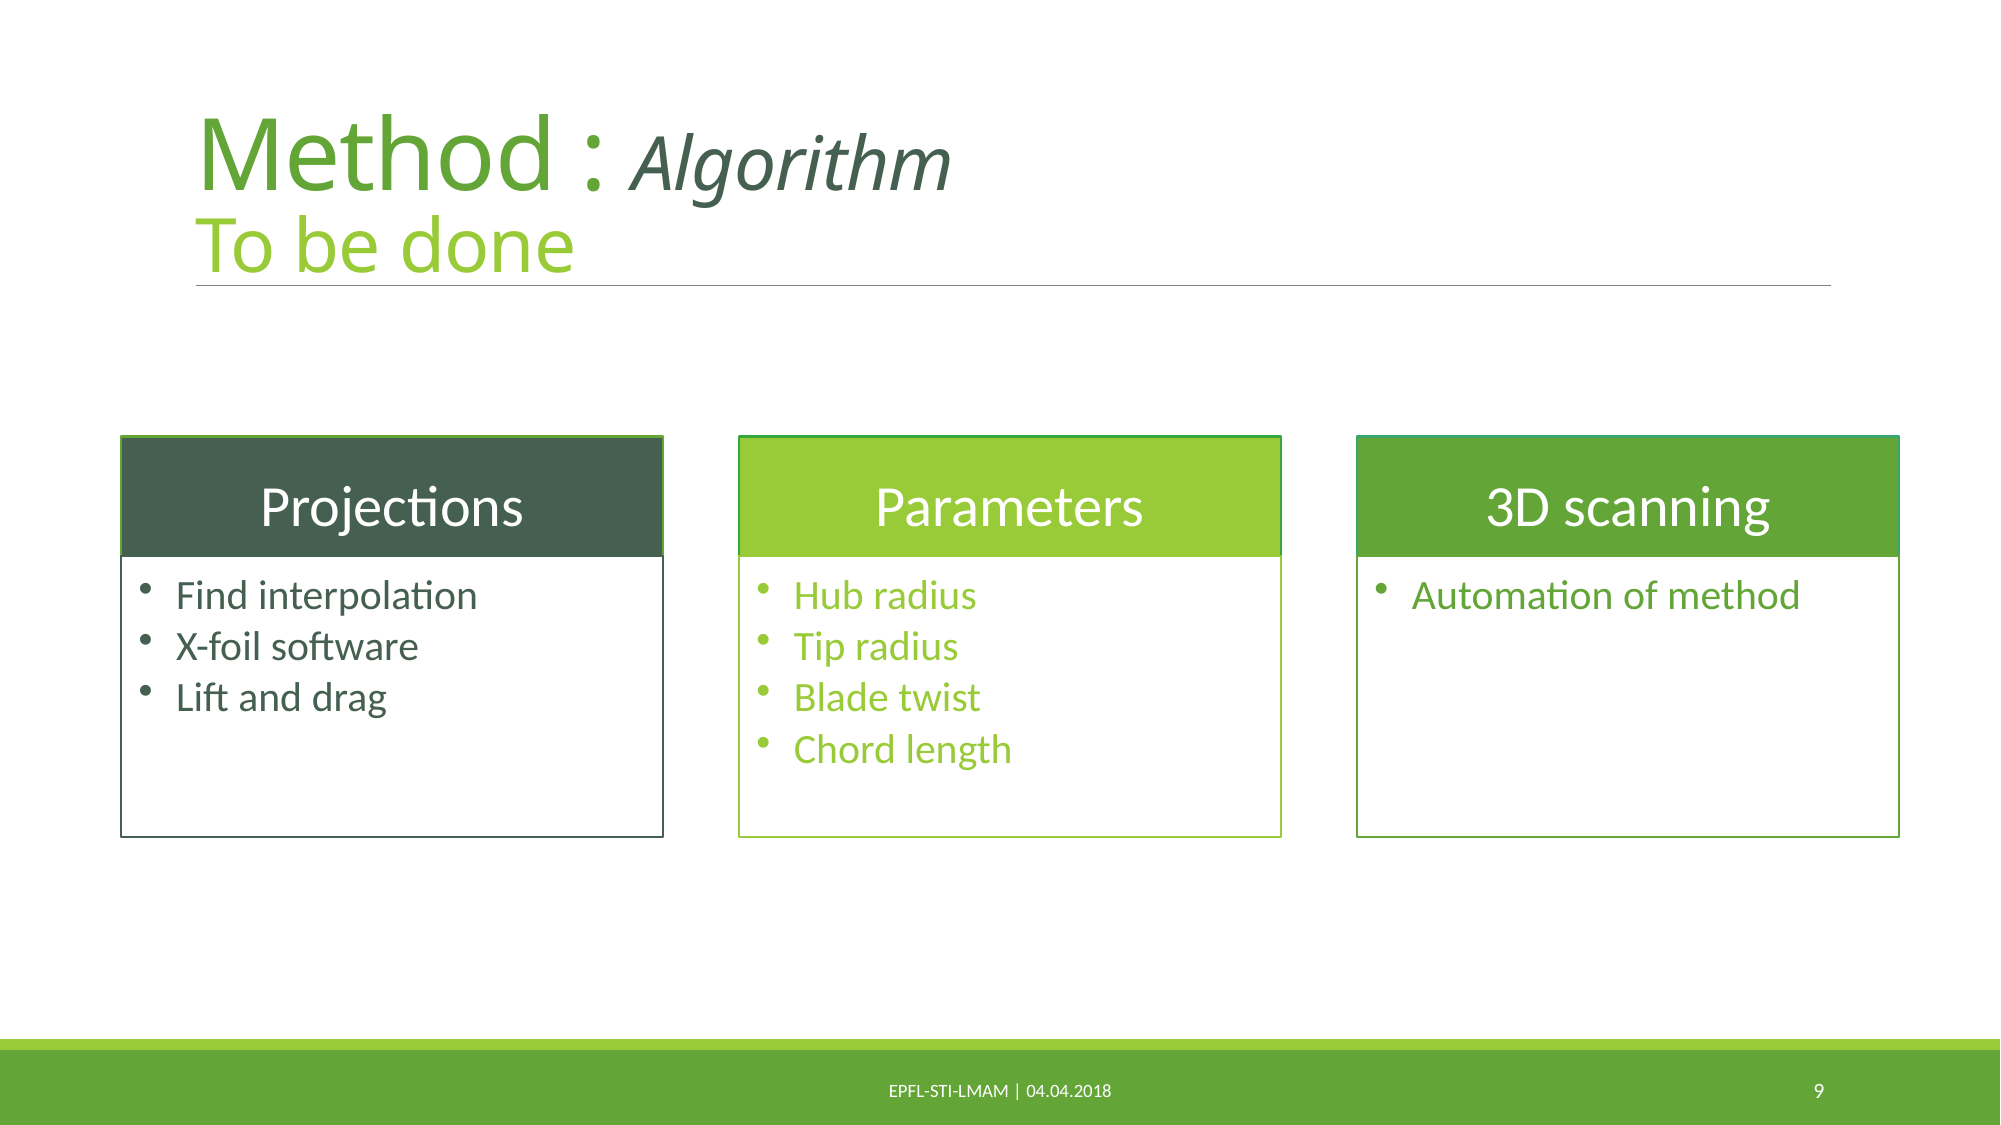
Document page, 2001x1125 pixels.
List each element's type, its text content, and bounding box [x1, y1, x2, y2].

footer EPFL-STI-LMAM | 04.04.2018 [604, 1059, 1396, 1120]
slide_number 9 [1624, 1059, 1840, 1120]
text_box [119, 409, 1900, 864]
title Method : Algorithm To be done [180, 0, 1840, 295]
